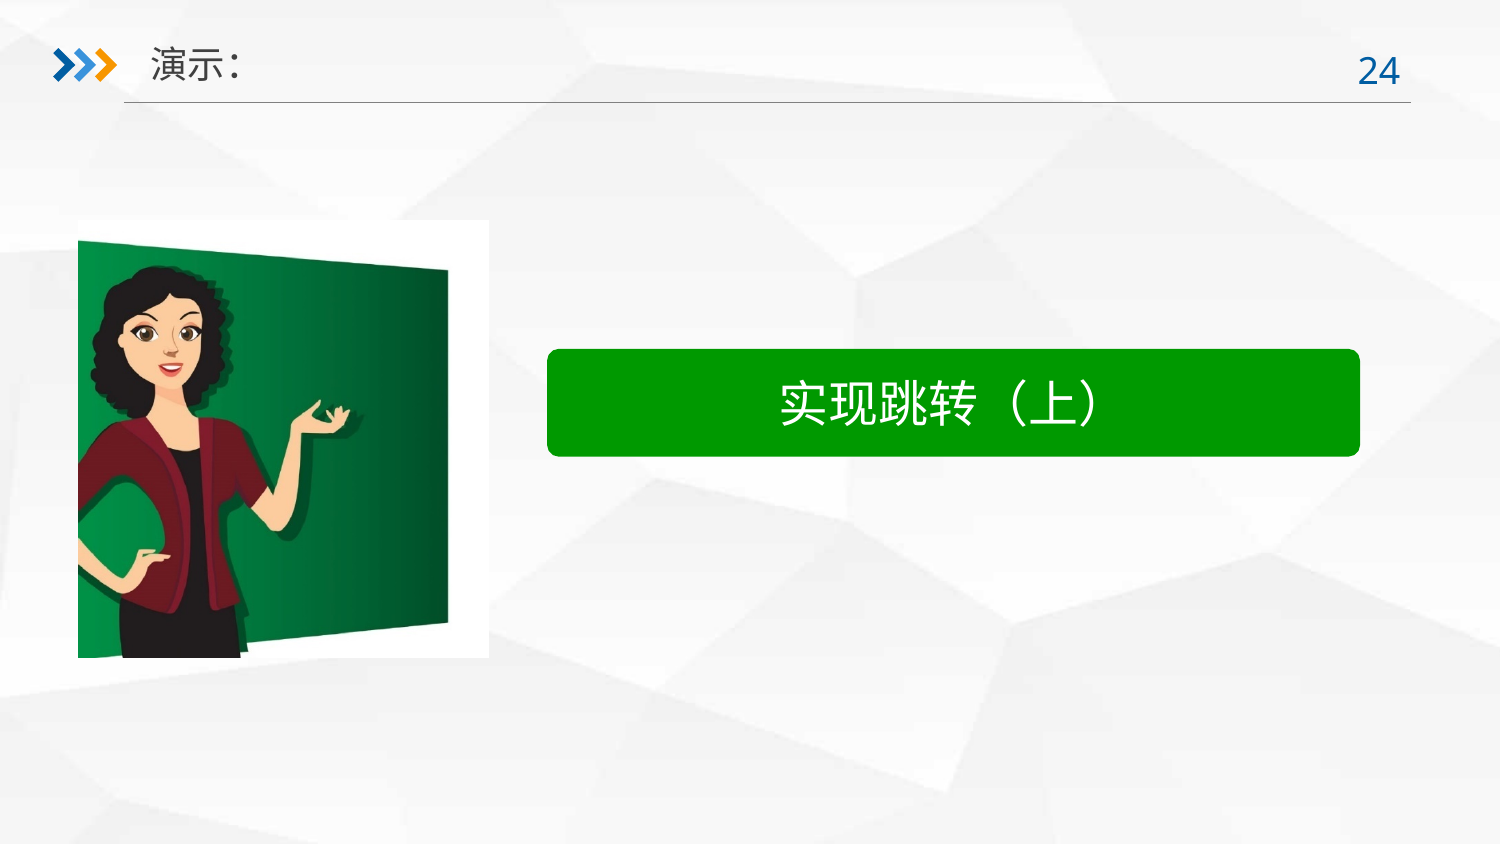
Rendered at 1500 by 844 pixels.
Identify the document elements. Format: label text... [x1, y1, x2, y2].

picture [0, 0, 1500, 844]
text_box 实现跳转（上） [547, 348, 1361, 457]
text_box 演示： [135, 32, 278, 95]
